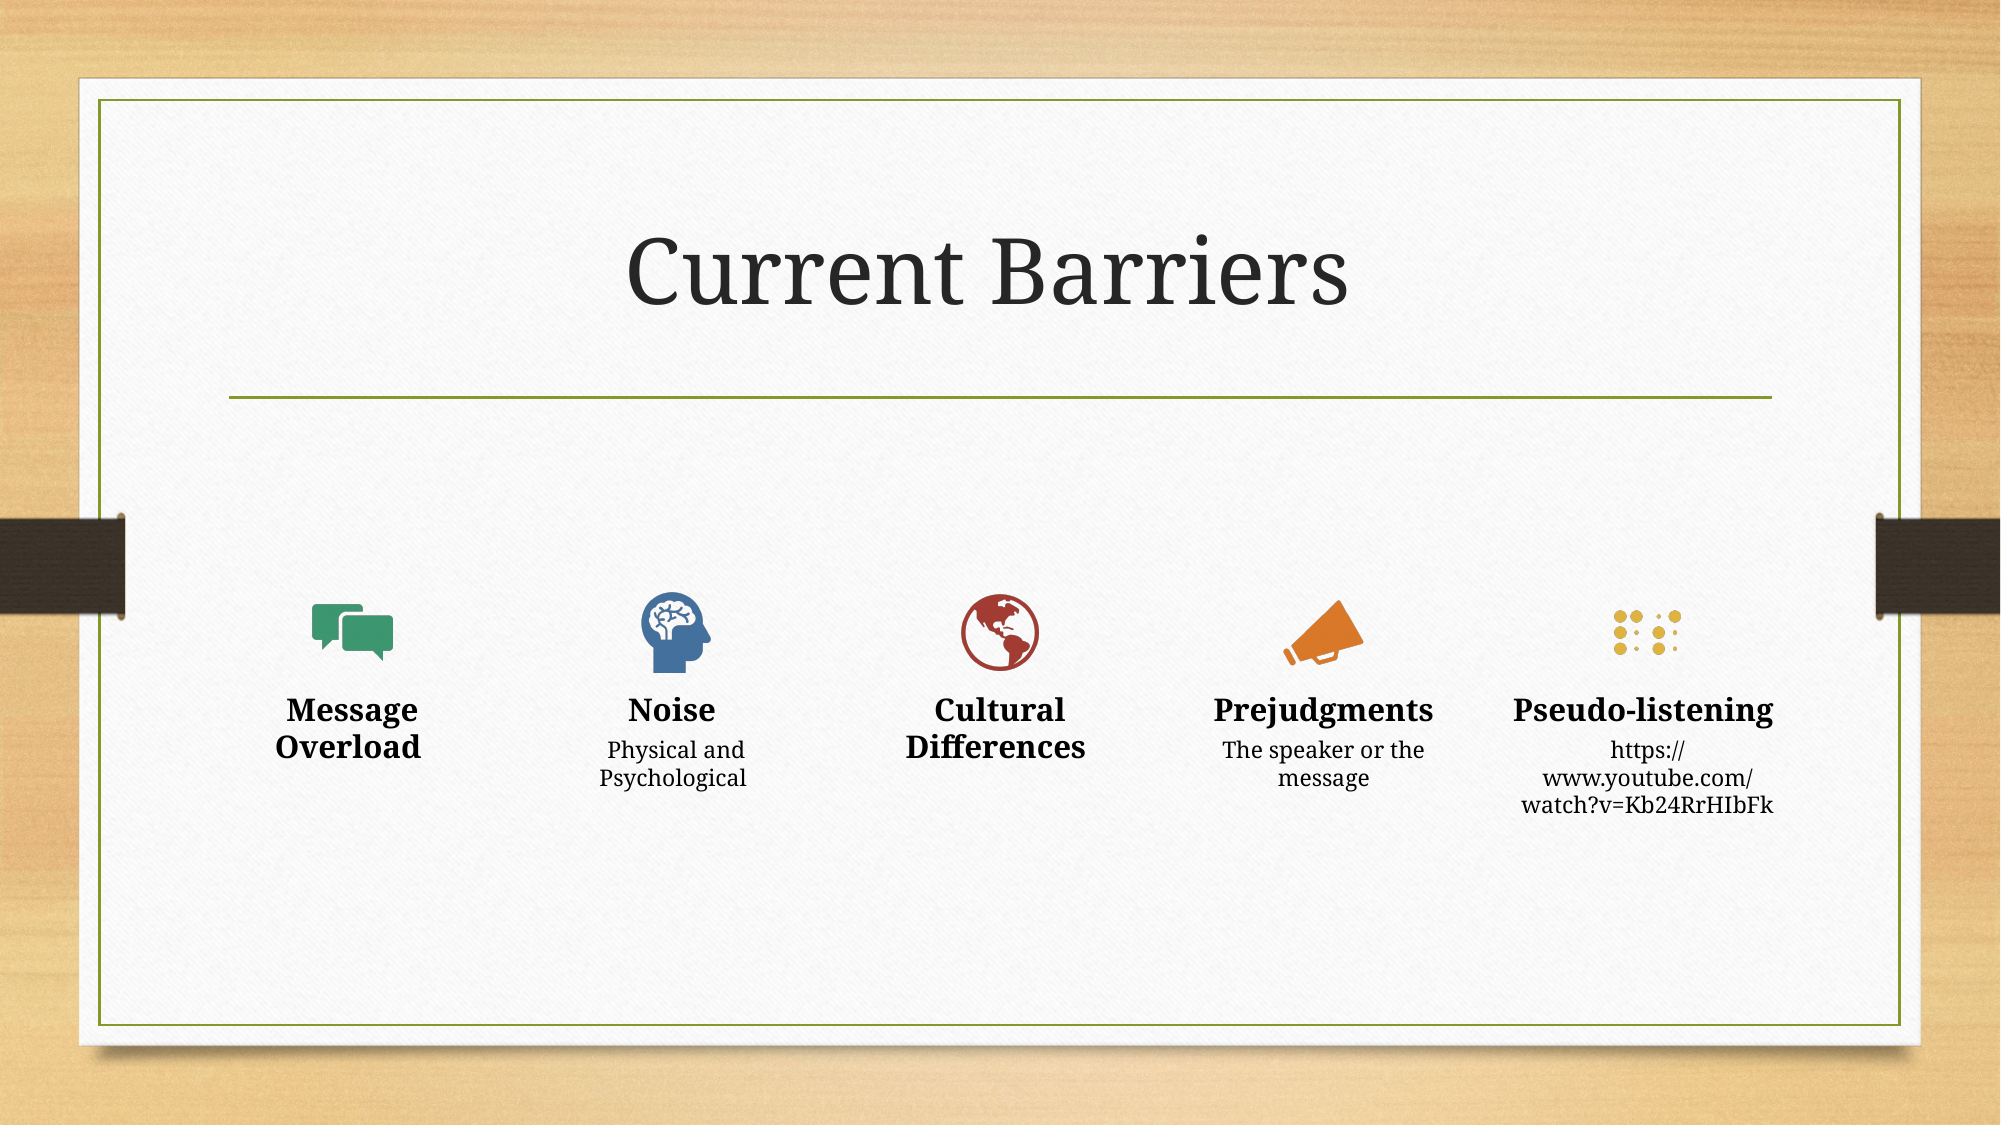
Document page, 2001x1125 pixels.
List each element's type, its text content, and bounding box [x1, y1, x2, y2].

picture [0, 0, 2001, 1125]
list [212, 454, 1788, 927]
title Current Barriers [212, 161, 1788, 375]
